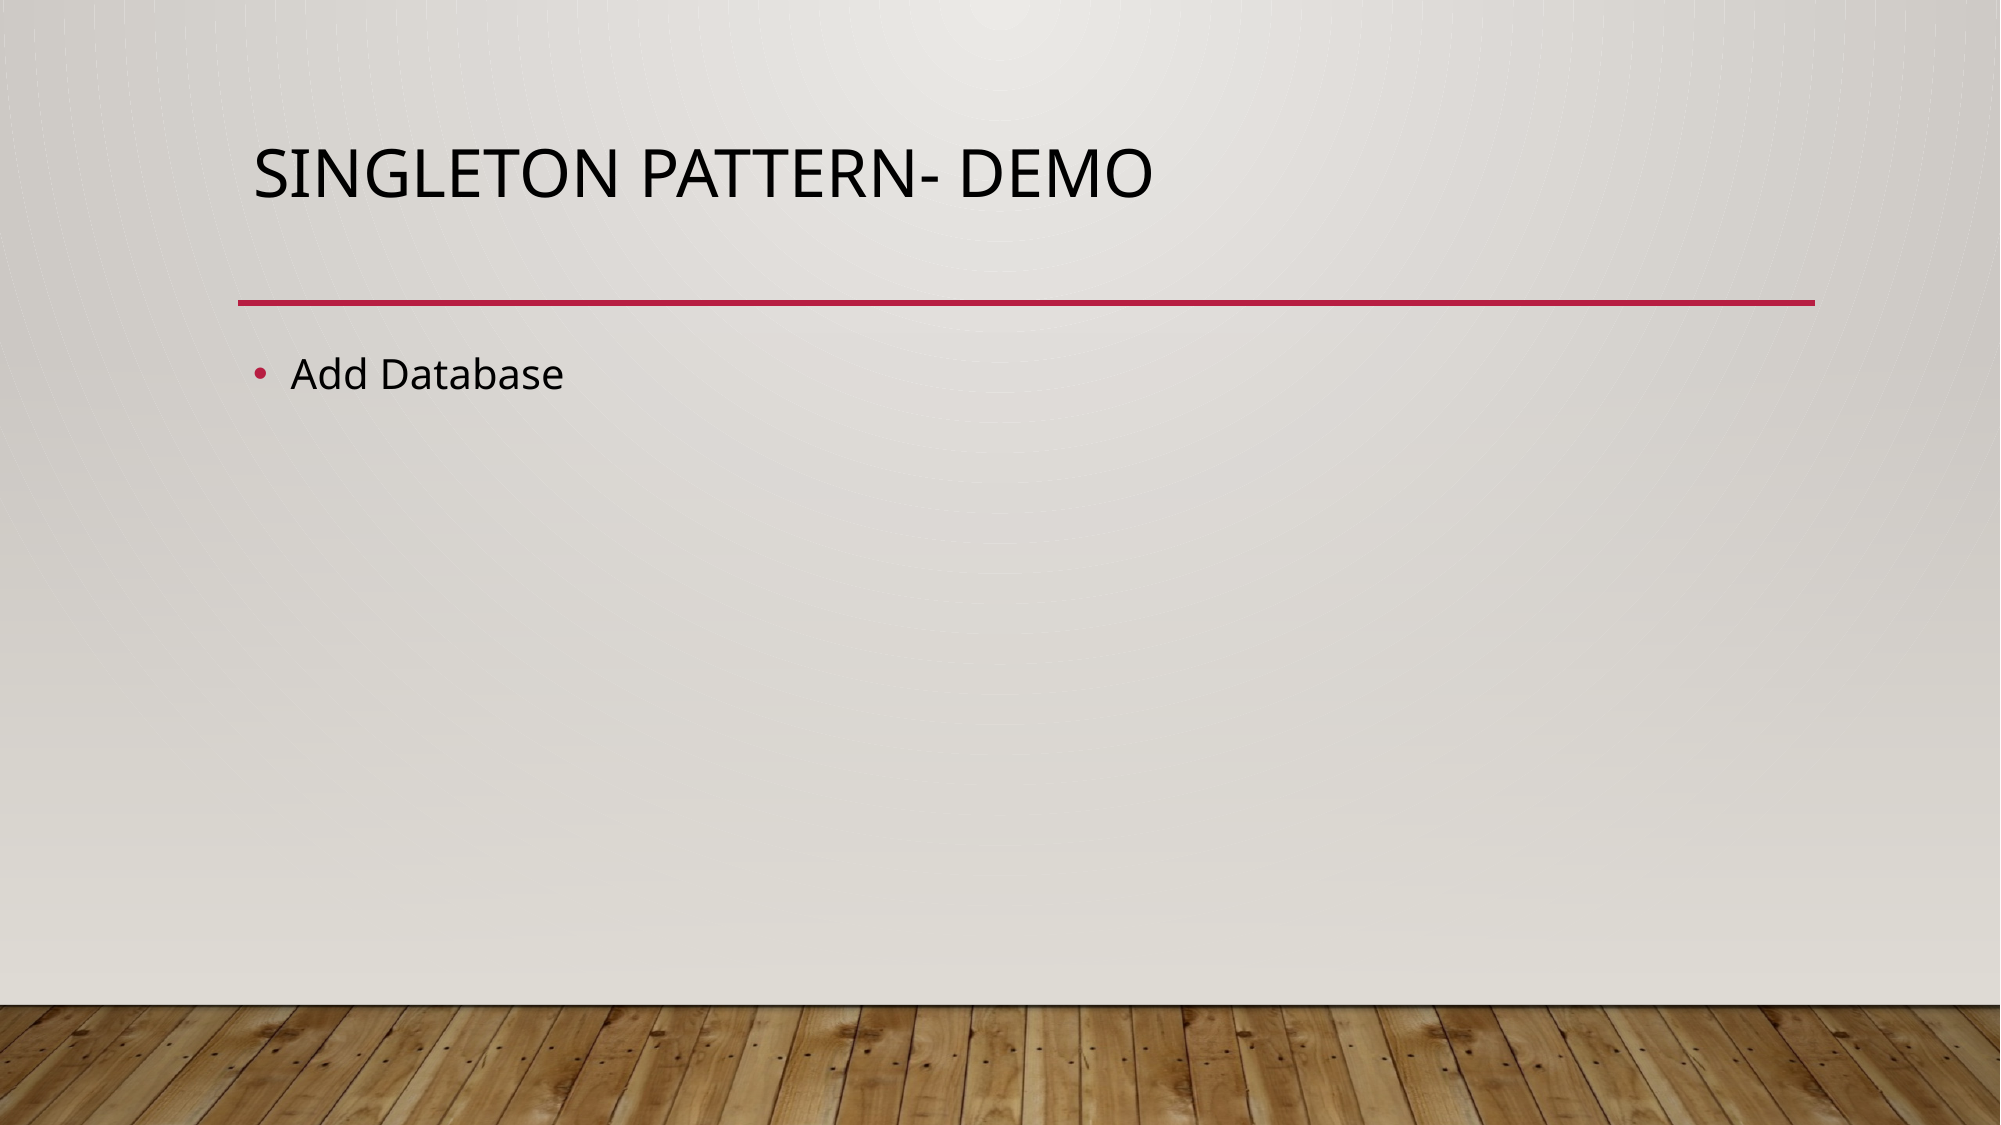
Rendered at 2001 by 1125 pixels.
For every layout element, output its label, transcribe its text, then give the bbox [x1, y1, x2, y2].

list Add Database [238, 330, 1814, 897]
picture [0, 1005, 2000, 1125]
title Singleton Pattern- Demo [238, 131, 1814, 305]
